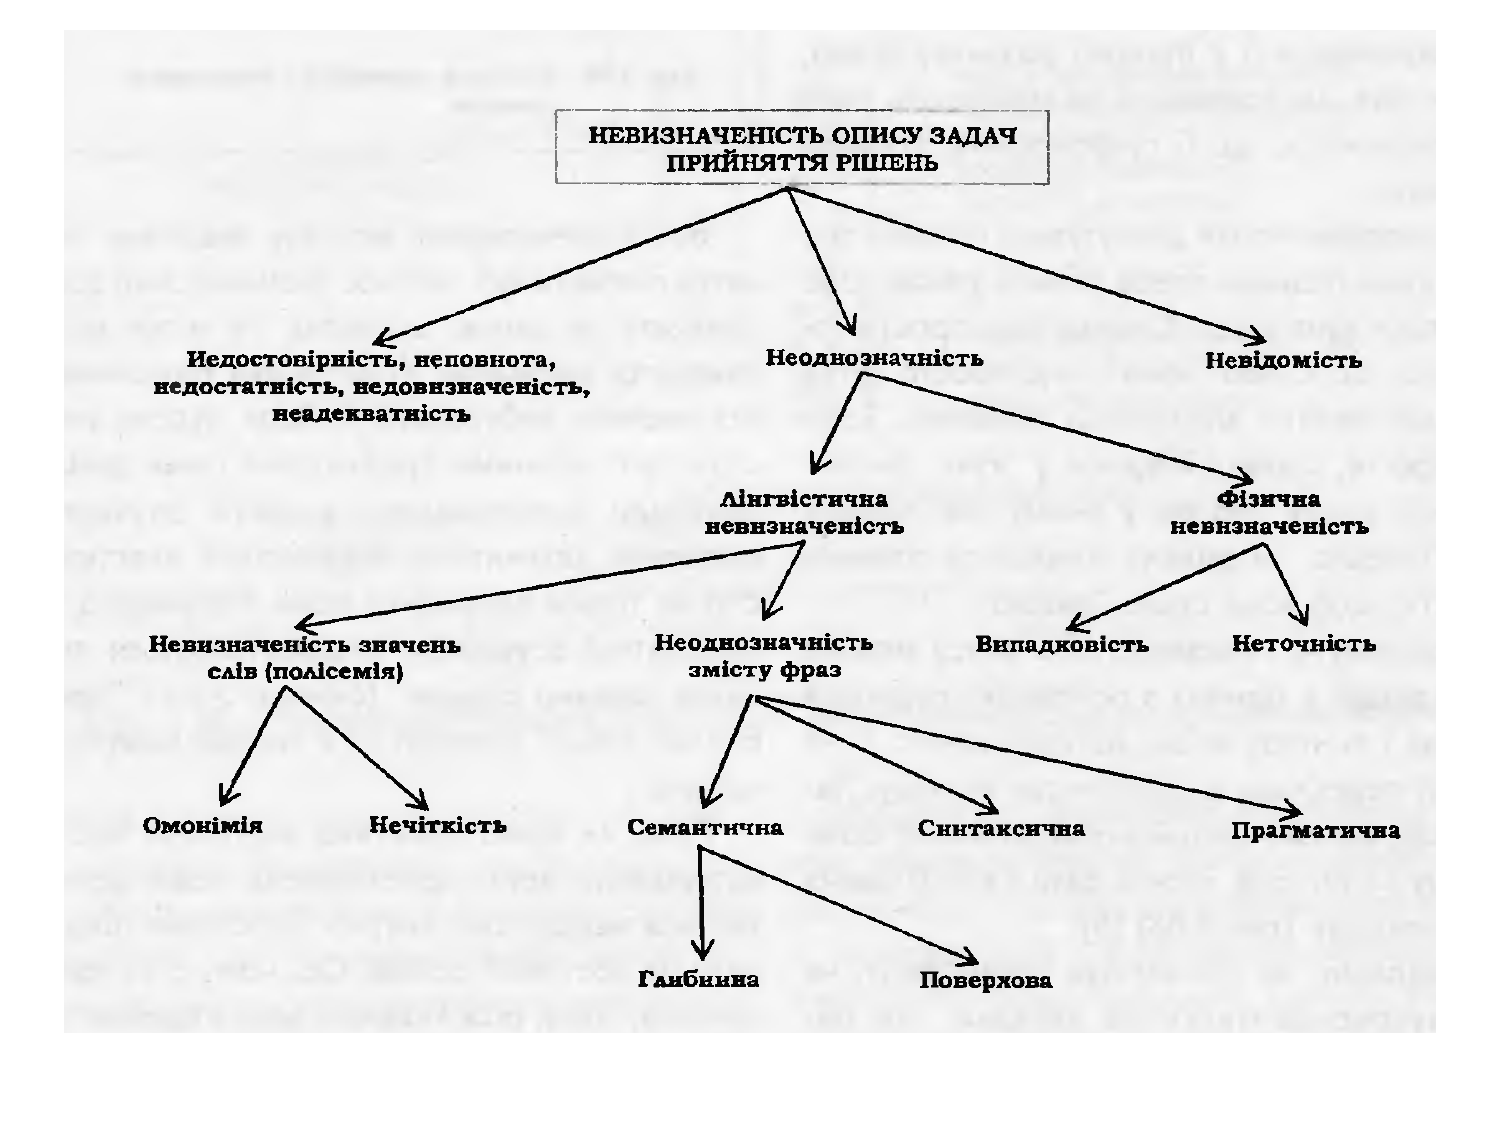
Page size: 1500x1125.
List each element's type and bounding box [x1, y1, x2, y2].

picture [64, 30, 1436, 1033]
